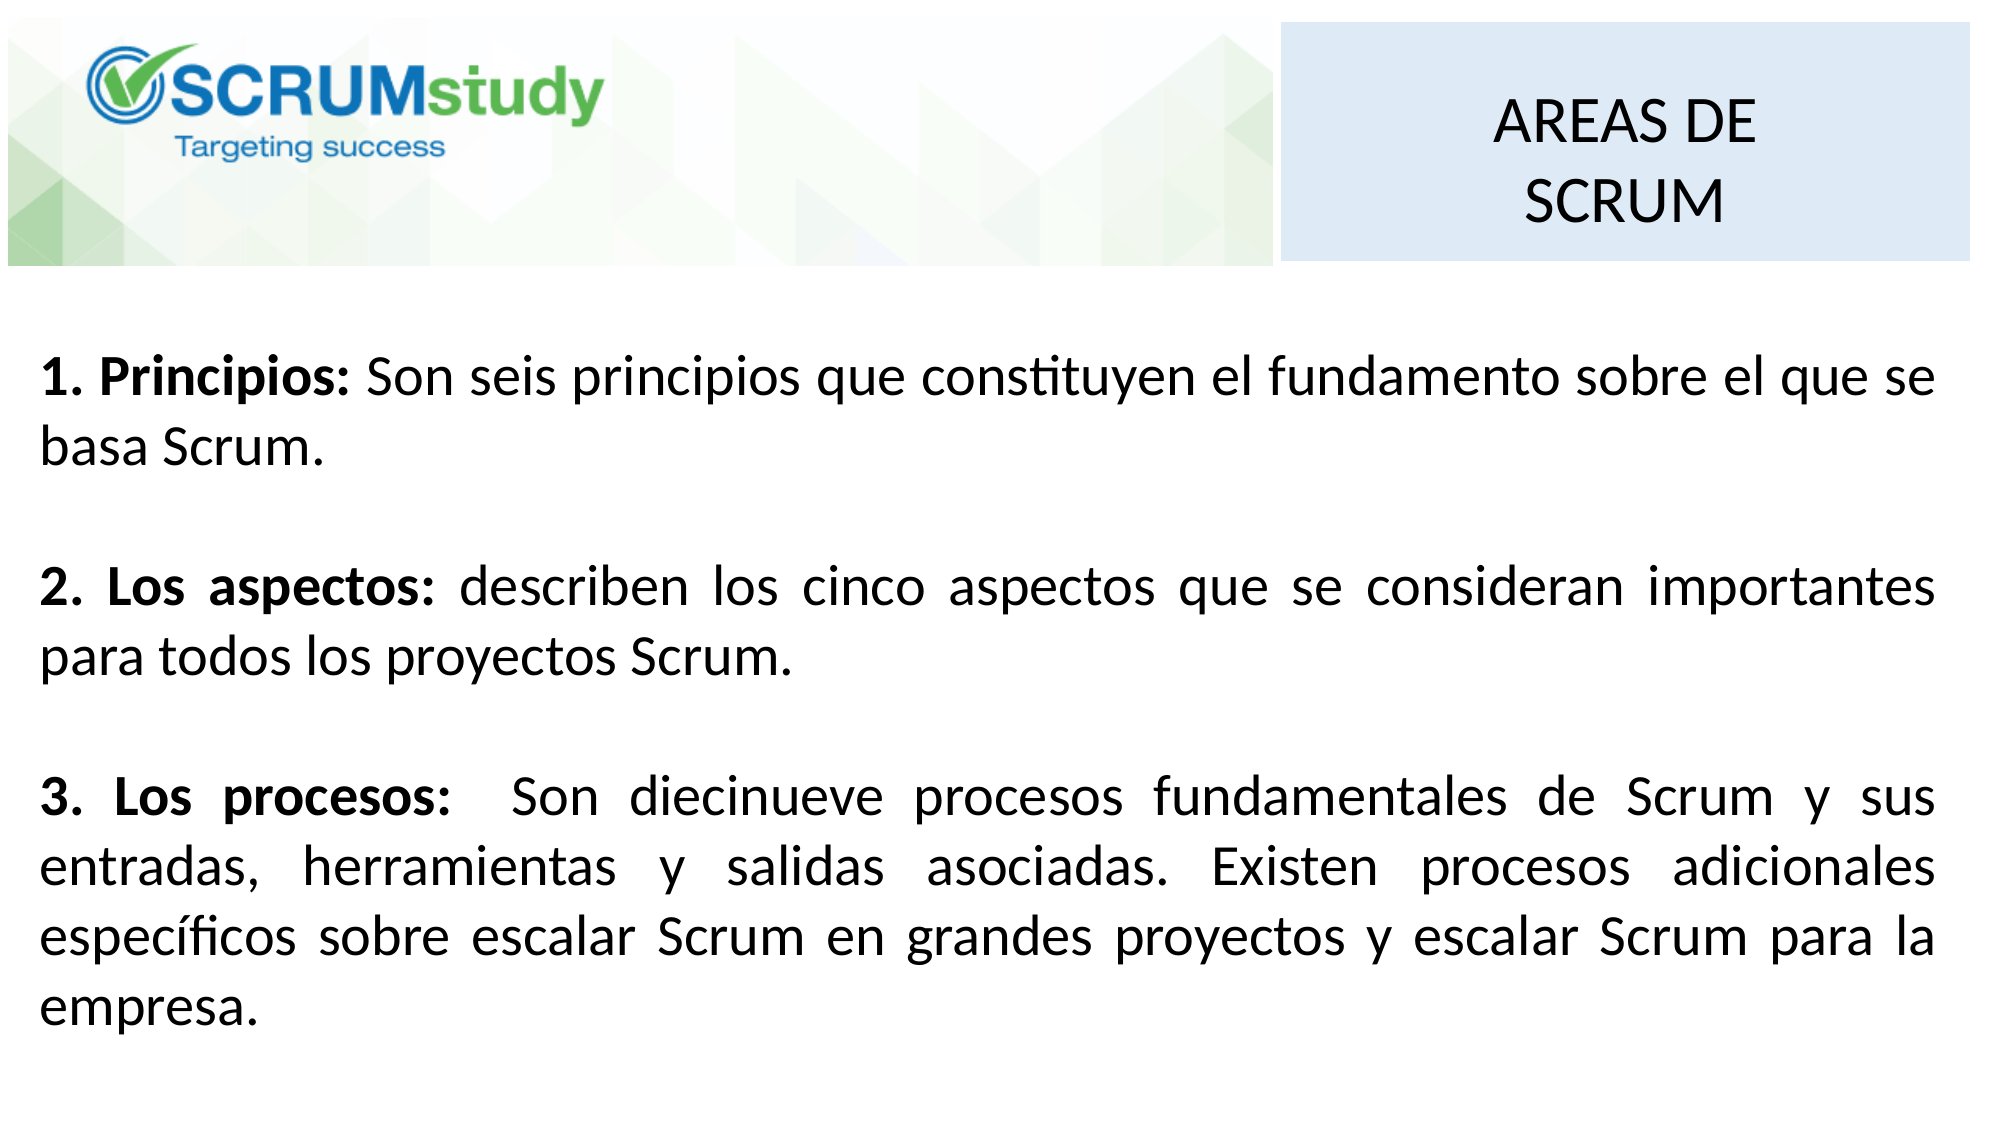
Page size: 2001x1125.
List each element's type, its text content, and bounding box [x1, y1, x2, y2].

text_box AREAS DE SCRUM [1385, 68, 1866, 243]
text_box 1. Principios: Son seis principios que constituyen el fundamento sobre el que se basa Scrum. 2. Los aspectos: describen los cinco aspectos que se consideran importantes para todos los proyectos Scrum. 3. Los procesos: Son diecinueve procesos fundamentales de Scrum y sus entradas, herramientas y salidas asociadas. Existen procesos adicionales específicos sobre escalar Scrum en grandes proyectos y escalar Scrum para la empresa. [25, 330, 1952, 1045]
picture [8, 17, 1273, 266]
text_box [1281, 22, 1970, 261]
